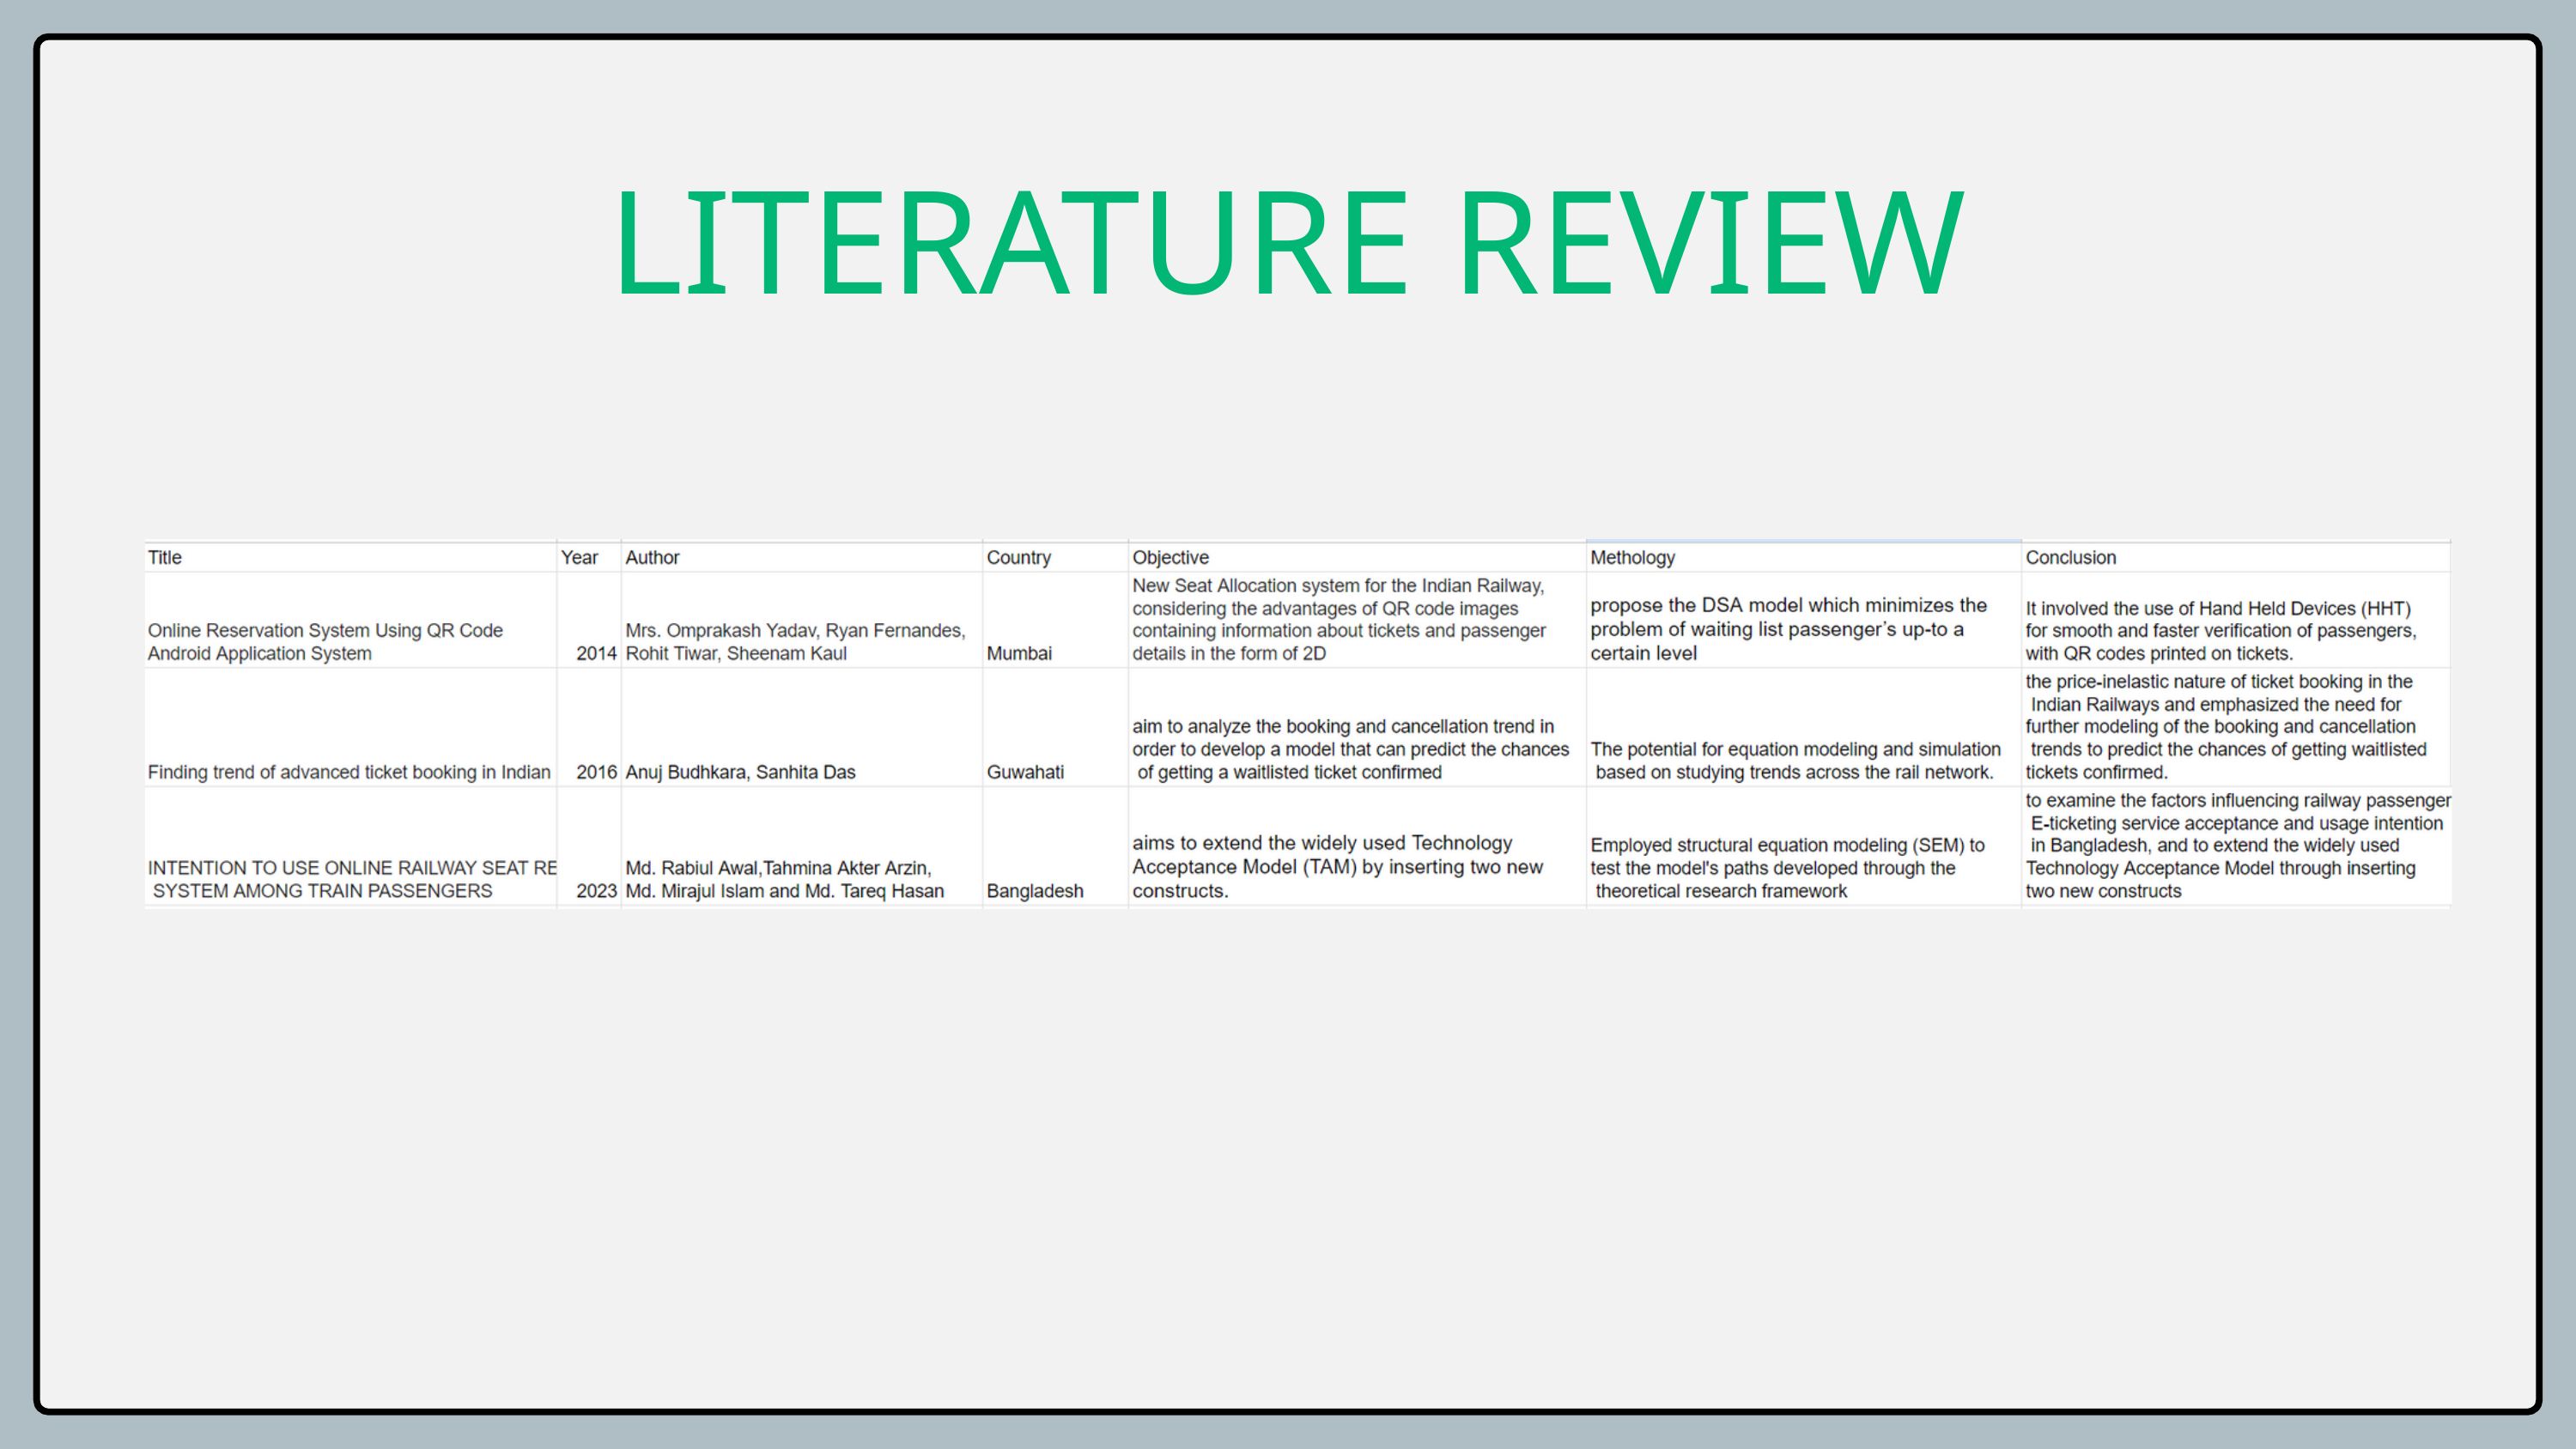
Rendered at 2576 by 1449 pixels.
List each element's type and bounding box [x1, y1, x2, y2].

text_box [36, 36, 2540, 1413]
